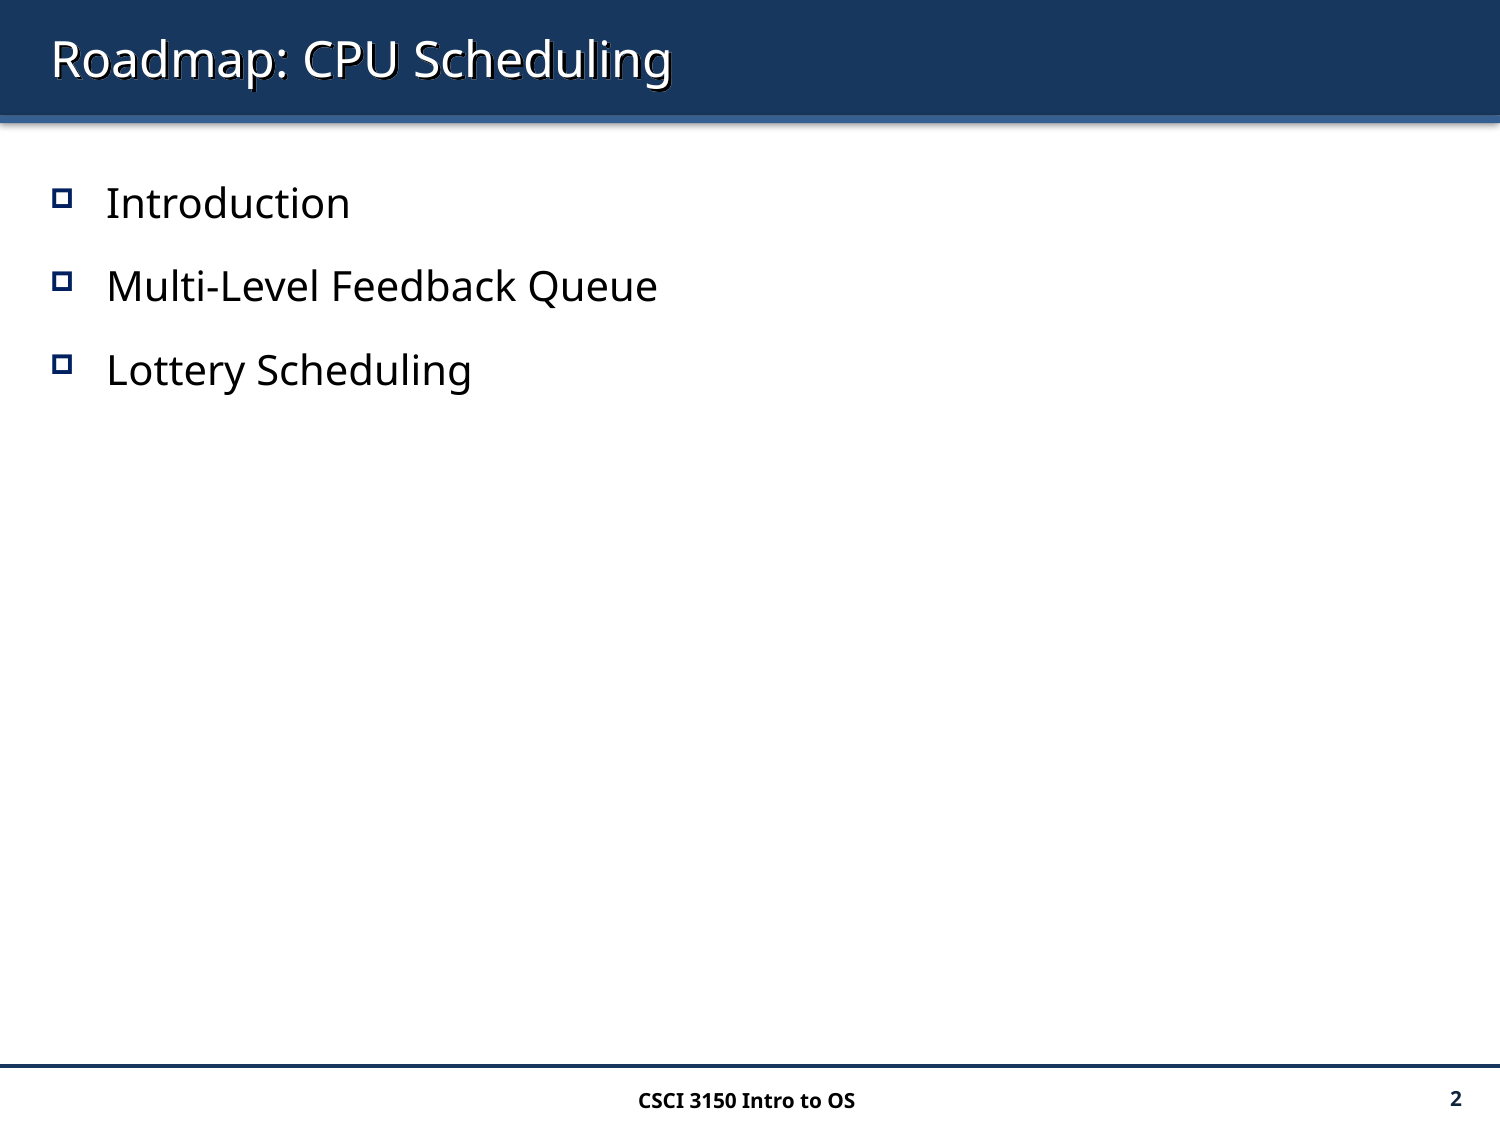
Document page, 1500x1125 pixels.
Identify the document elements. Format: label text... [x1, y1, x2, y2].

slide_number 2 [1306, 1081, 1483, 1118]
list Introduction Multi-Level Feedback Queue Lottery Scheduling [34, 144, 1477, 1048]
title Roadmap: CPU Scheduling [34, 8, 1477, 106]
footer CSCI 3150 Intro to OS [497, 1079, 997, 1117]
